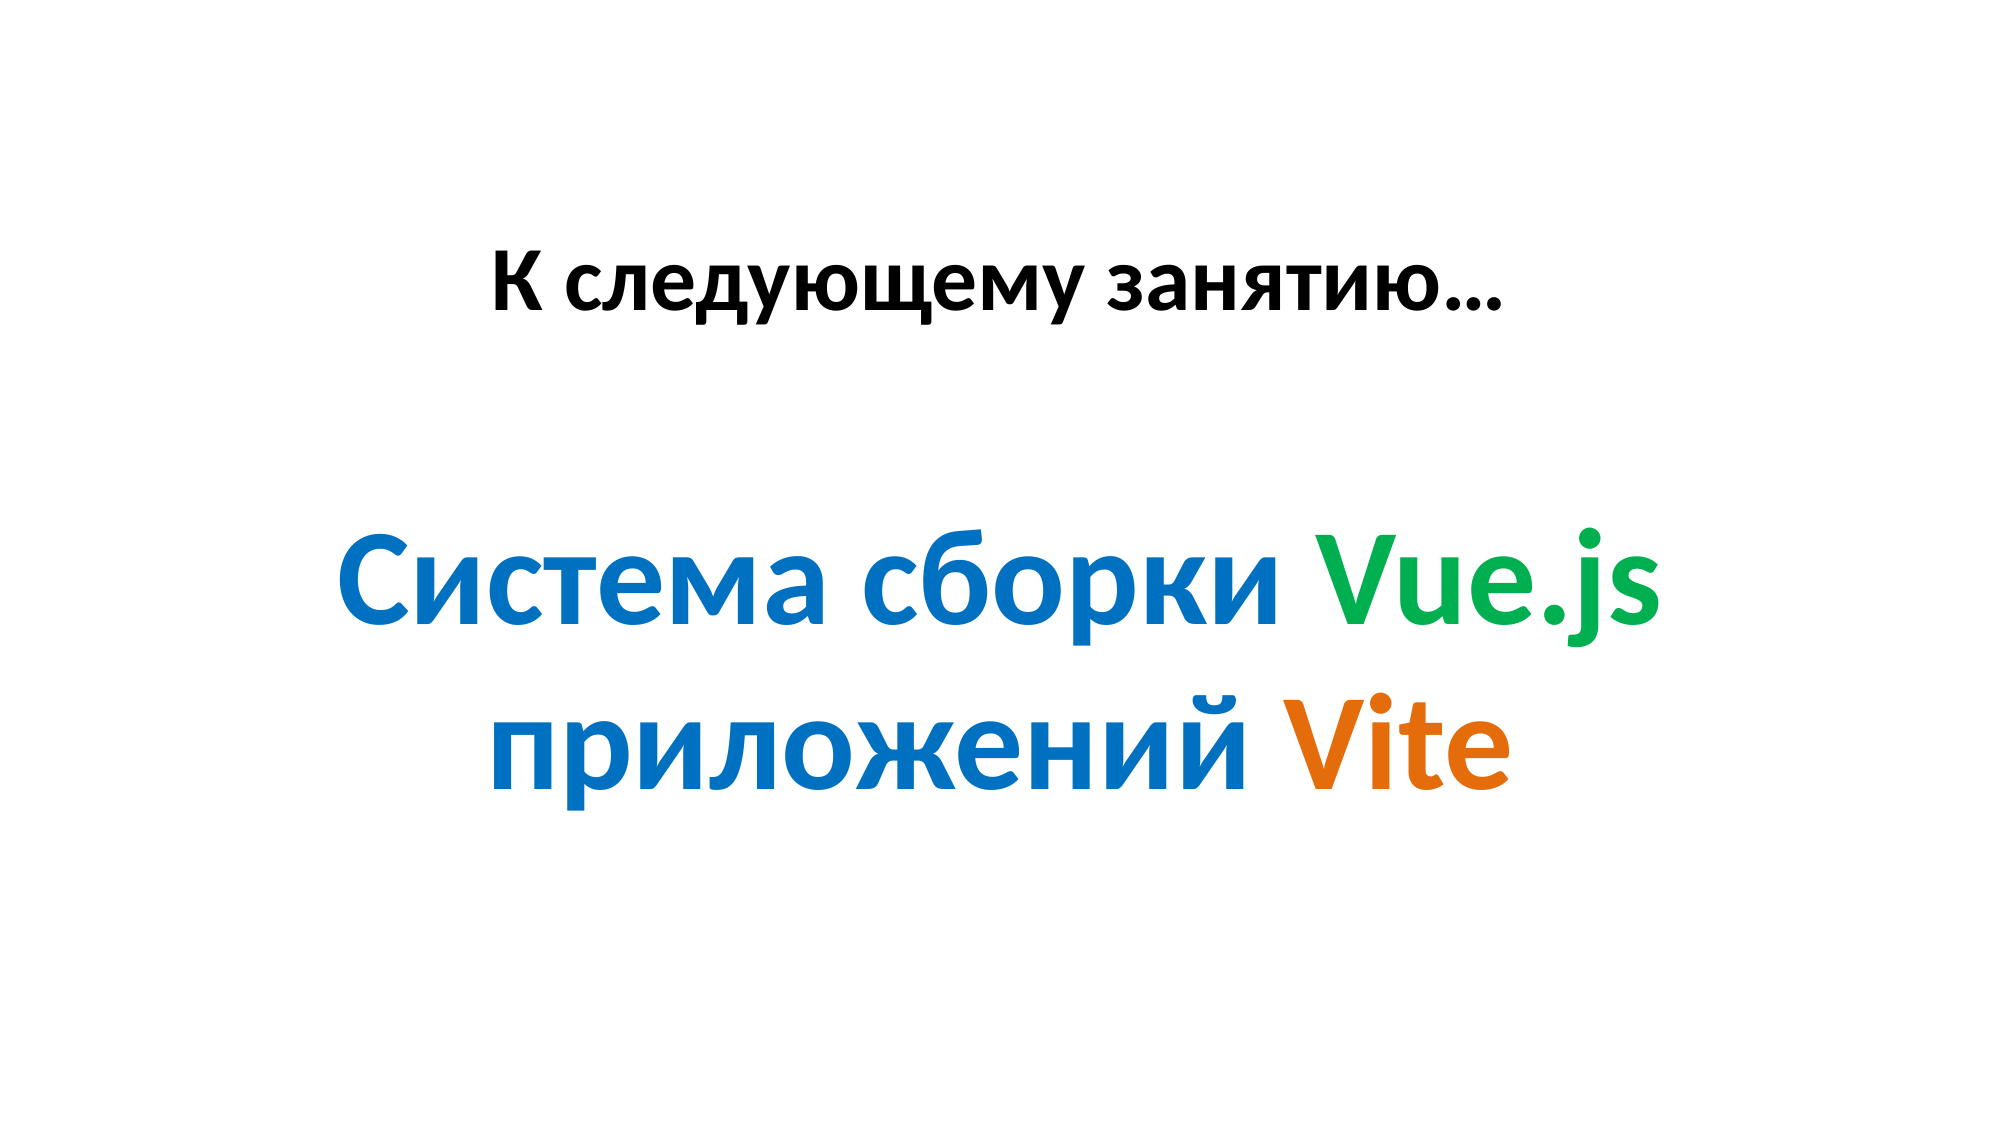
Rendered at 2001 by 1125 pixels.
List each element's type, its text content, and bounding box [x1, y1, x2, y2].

text_box К следующему занятию… [0, 211, 2000, 337]
text_box Система сборки Vue.js приложений Vite [0, 479, 2000, 825]
